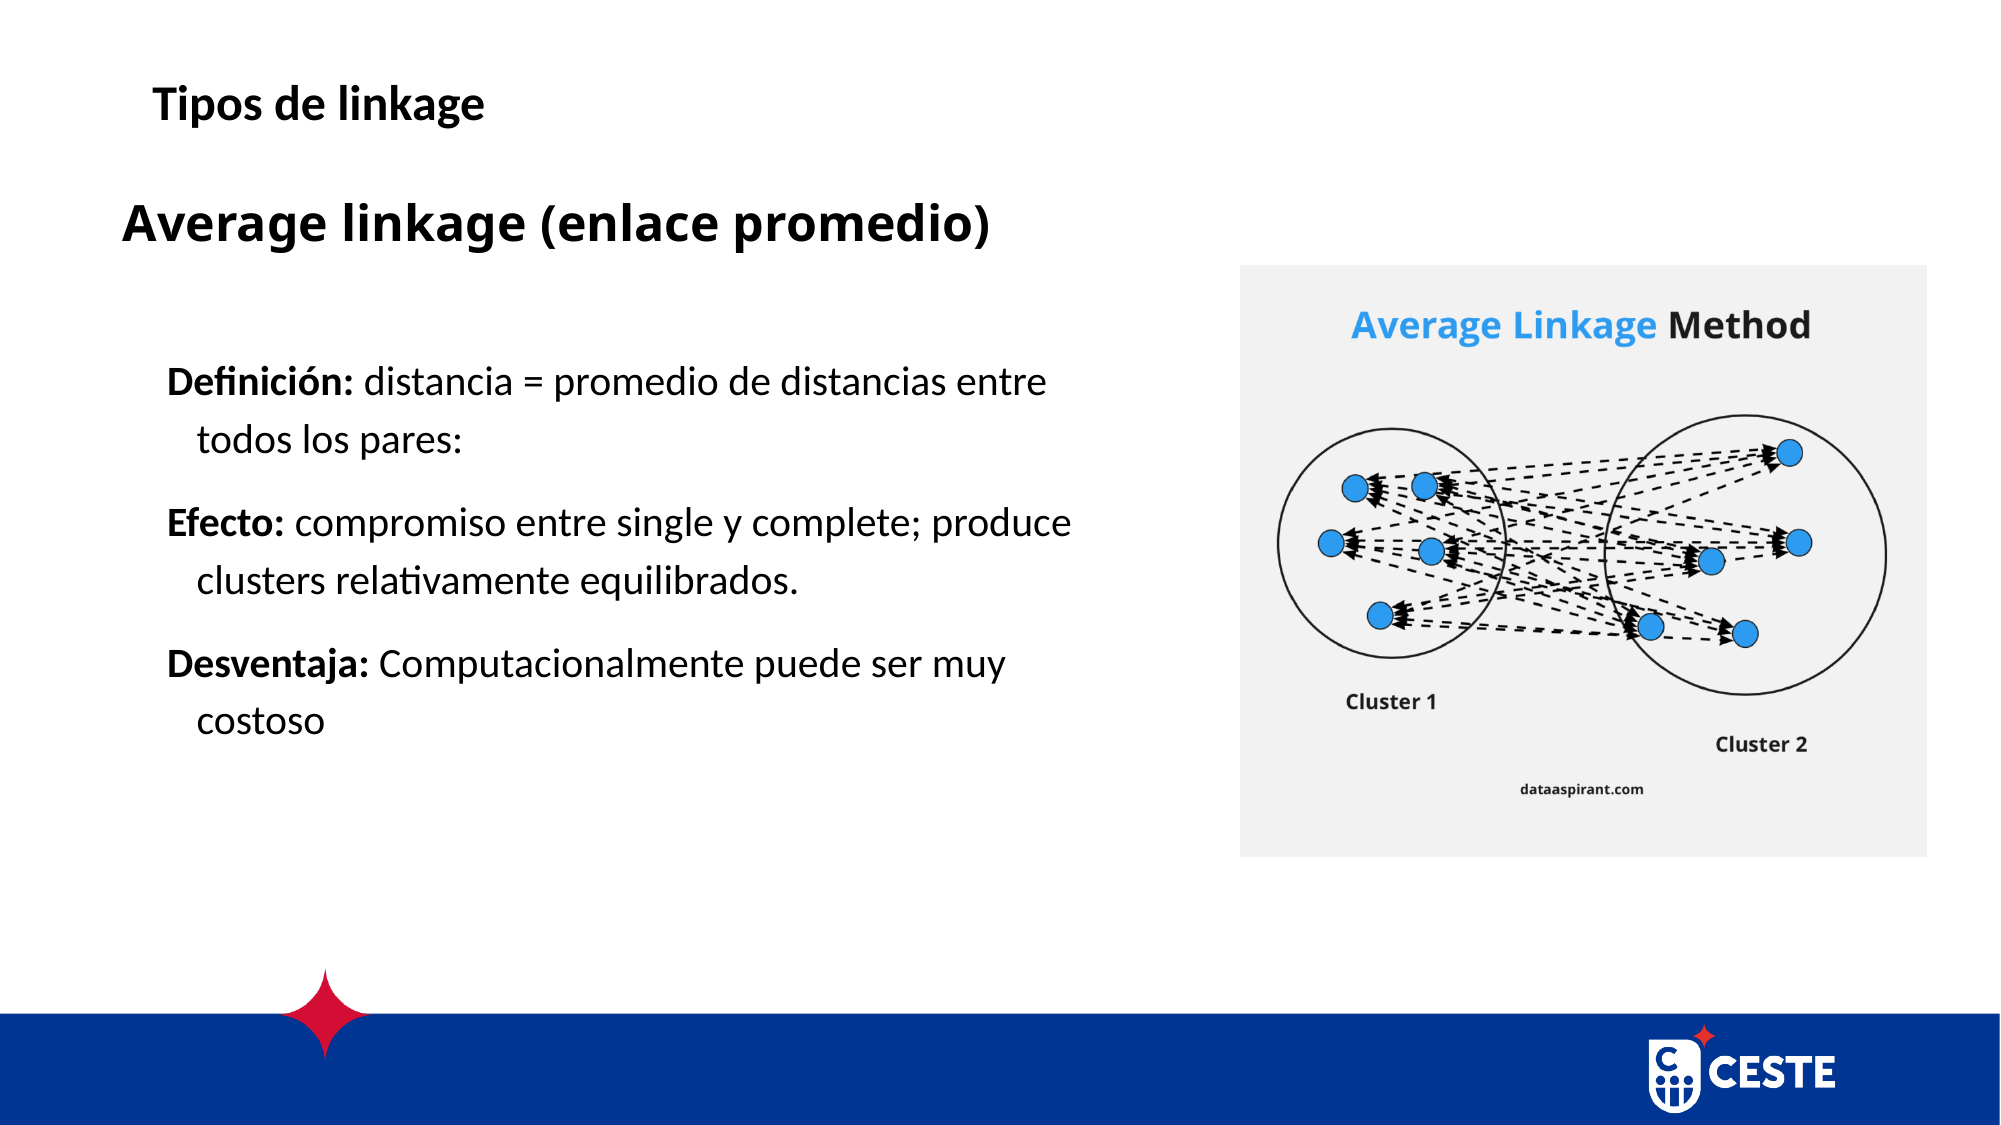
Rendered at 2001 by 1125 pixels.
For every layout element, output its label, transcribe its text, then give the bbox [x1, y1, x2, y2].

title Tipos de linkage [137, 59, 1863, 149]
picture [1239, 265, 1927, 857]
picture [275, 965, 375, 1064]
list Average linkage (enlace promedio) Definición: distancia = promedio de distancias entre todos los pares: Efecto: compromiso entre single y complete; produce clusters relativamente equilibrados. Desventaja: Computacionalmente puede ser muy costoso [107, 184, 1152, 916]
picture [1629, 1014, 1854, 1122]
